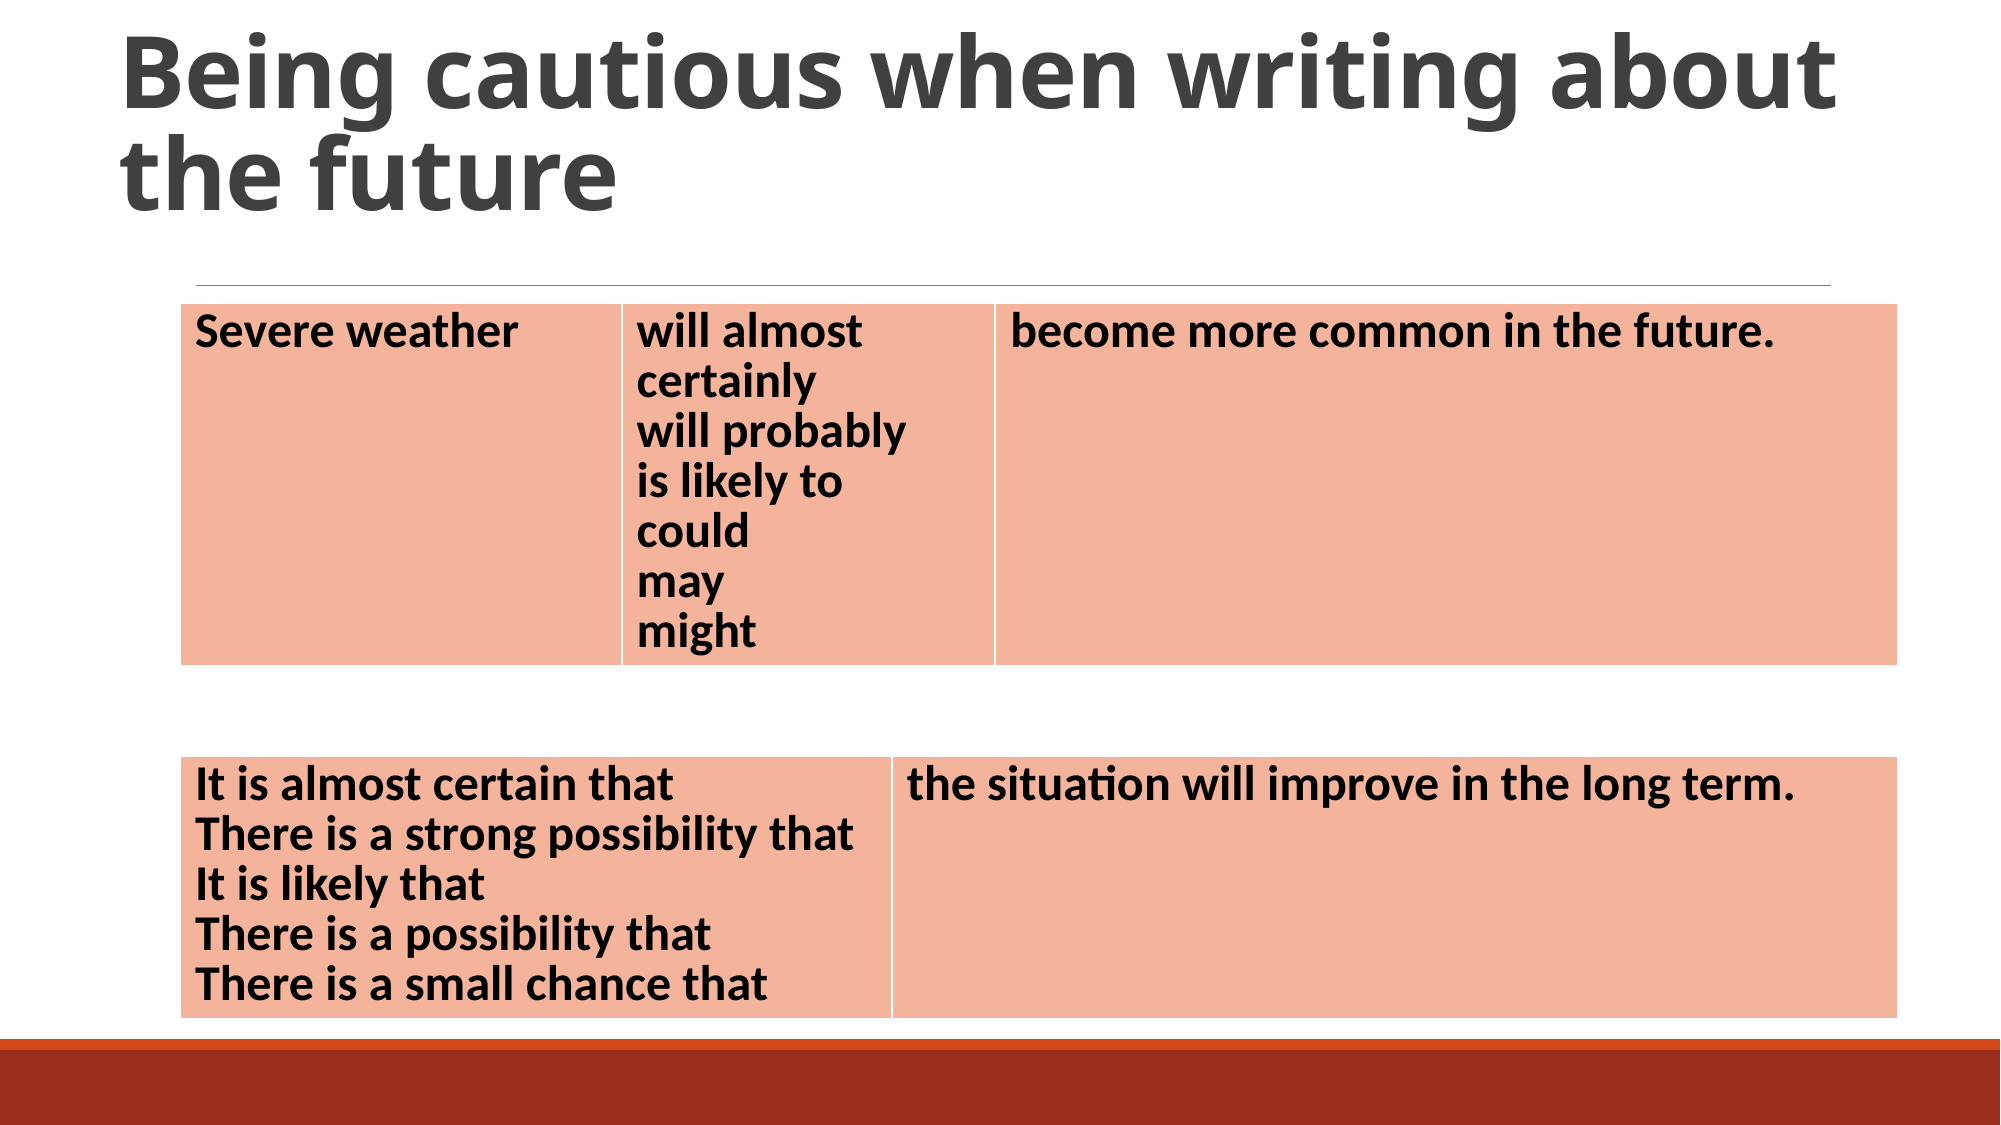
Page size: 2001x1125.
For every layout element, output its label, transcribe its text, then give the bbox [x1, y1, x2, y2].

table_header the situation will improve in the long term. [893, 757, 1897, 1018]
title Being cautious when writing about the future [103, 0, 1920, 238]
table_header become more common in the future. [996, 304, 1897, 665]
table_header Severe weather [181, 304, 621, 665]
table_header will almost certainly will probably is likely to could may might [623, 304, 994, 665]
table_header It is almost certain that There is a strong possibility that It is likely that There is a possibility that There is a small chance that [181, 757, 891, 1018]
